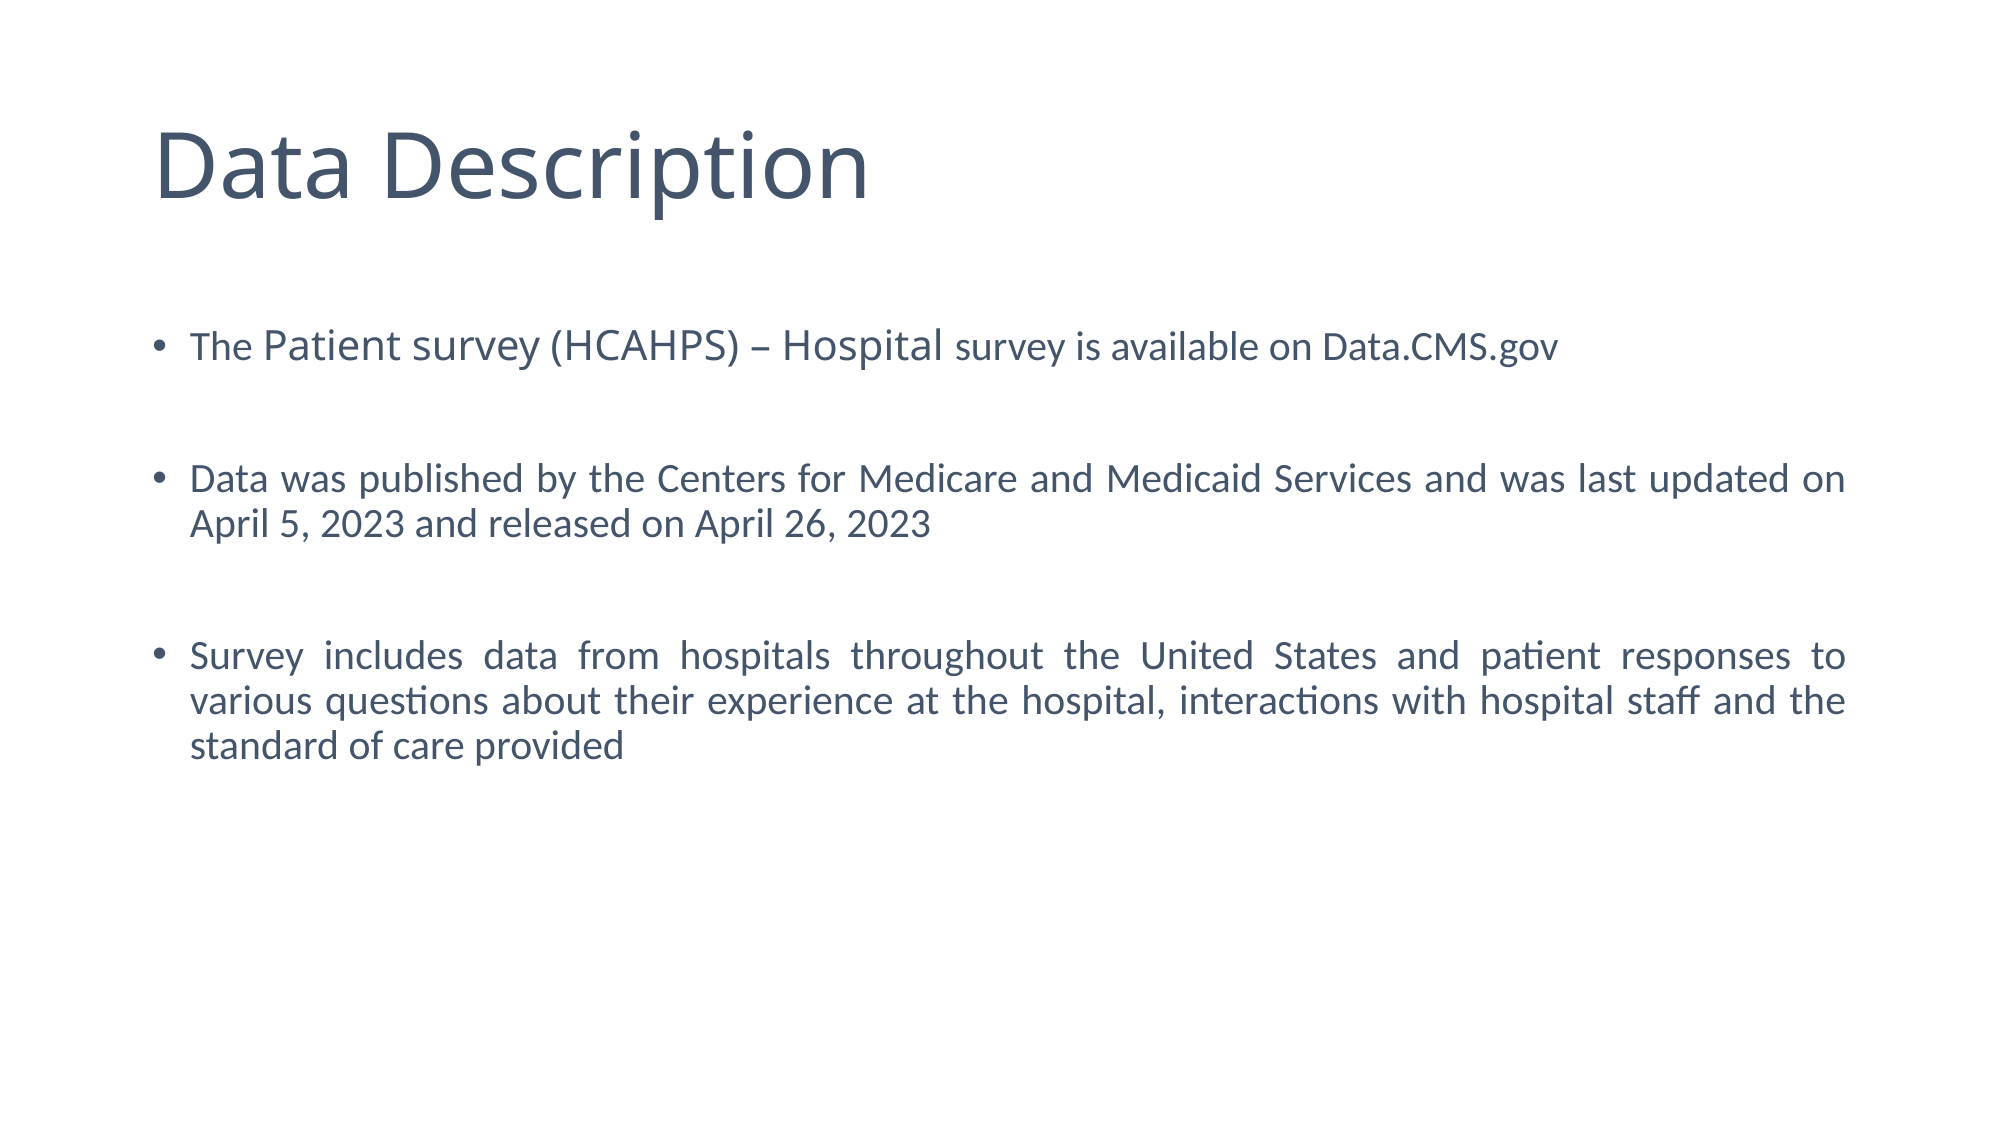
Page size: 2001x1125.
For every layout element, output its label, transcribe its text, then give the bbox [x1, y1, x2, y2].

title Data Description [137, 59, 1863, 246]
list The Patient survey (HCAHPS) – Hospital survey is available on Data.CMS.gov Data was published by the Centers for Medicare and Medicaid Services and was last updated on April 5, 2023 and released on April 26, 2023 Survey includes data from hospitals throughout the United States and patient responses to various questions about their experience at the hospital, interactions with hospital staff and the standard of care provided [137, 246, 1863, 1014]
